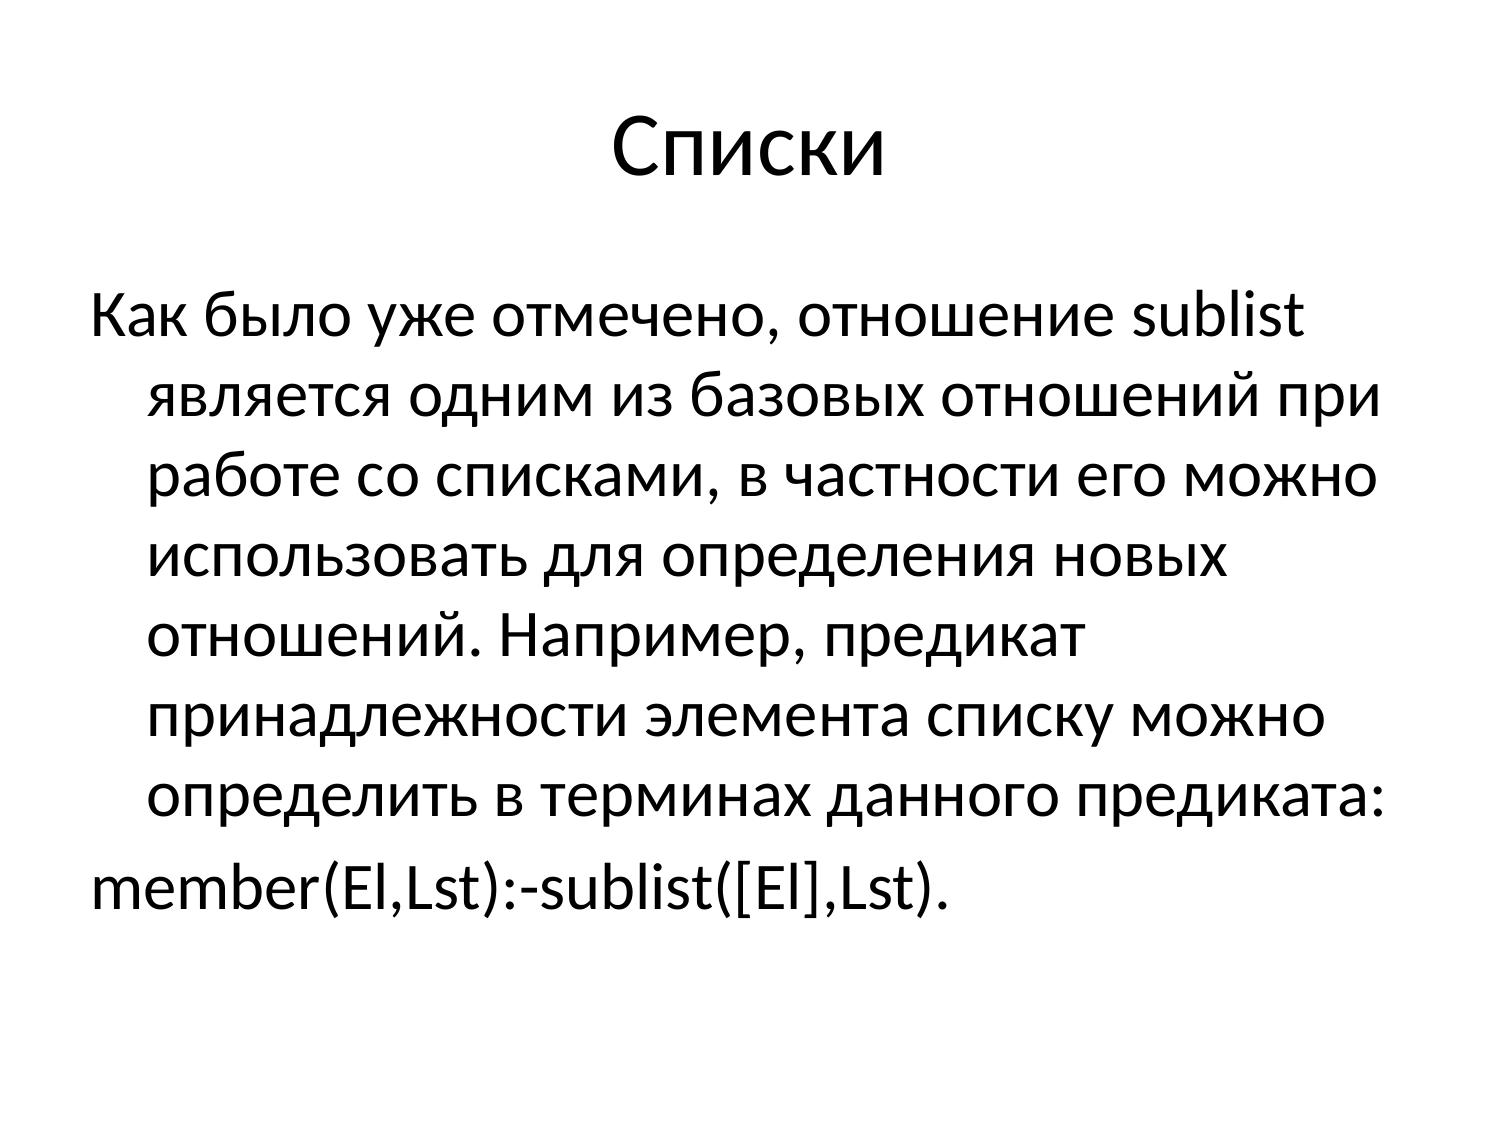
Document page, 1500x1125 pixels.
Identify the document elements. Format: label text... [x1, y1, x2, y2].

list Как было уже отмечено, отношение sublist является одним из базовых отношений при работе со списками, в частности его можно использовать для определения новых отношений. Например, предикат принадлежности элемента списку можно определить в терминах данного предиката: member(El,Lst):-sublist([El],Lst). [75, 262, 1425, 1005]
title Списки [75, 45, 1425, 233]
